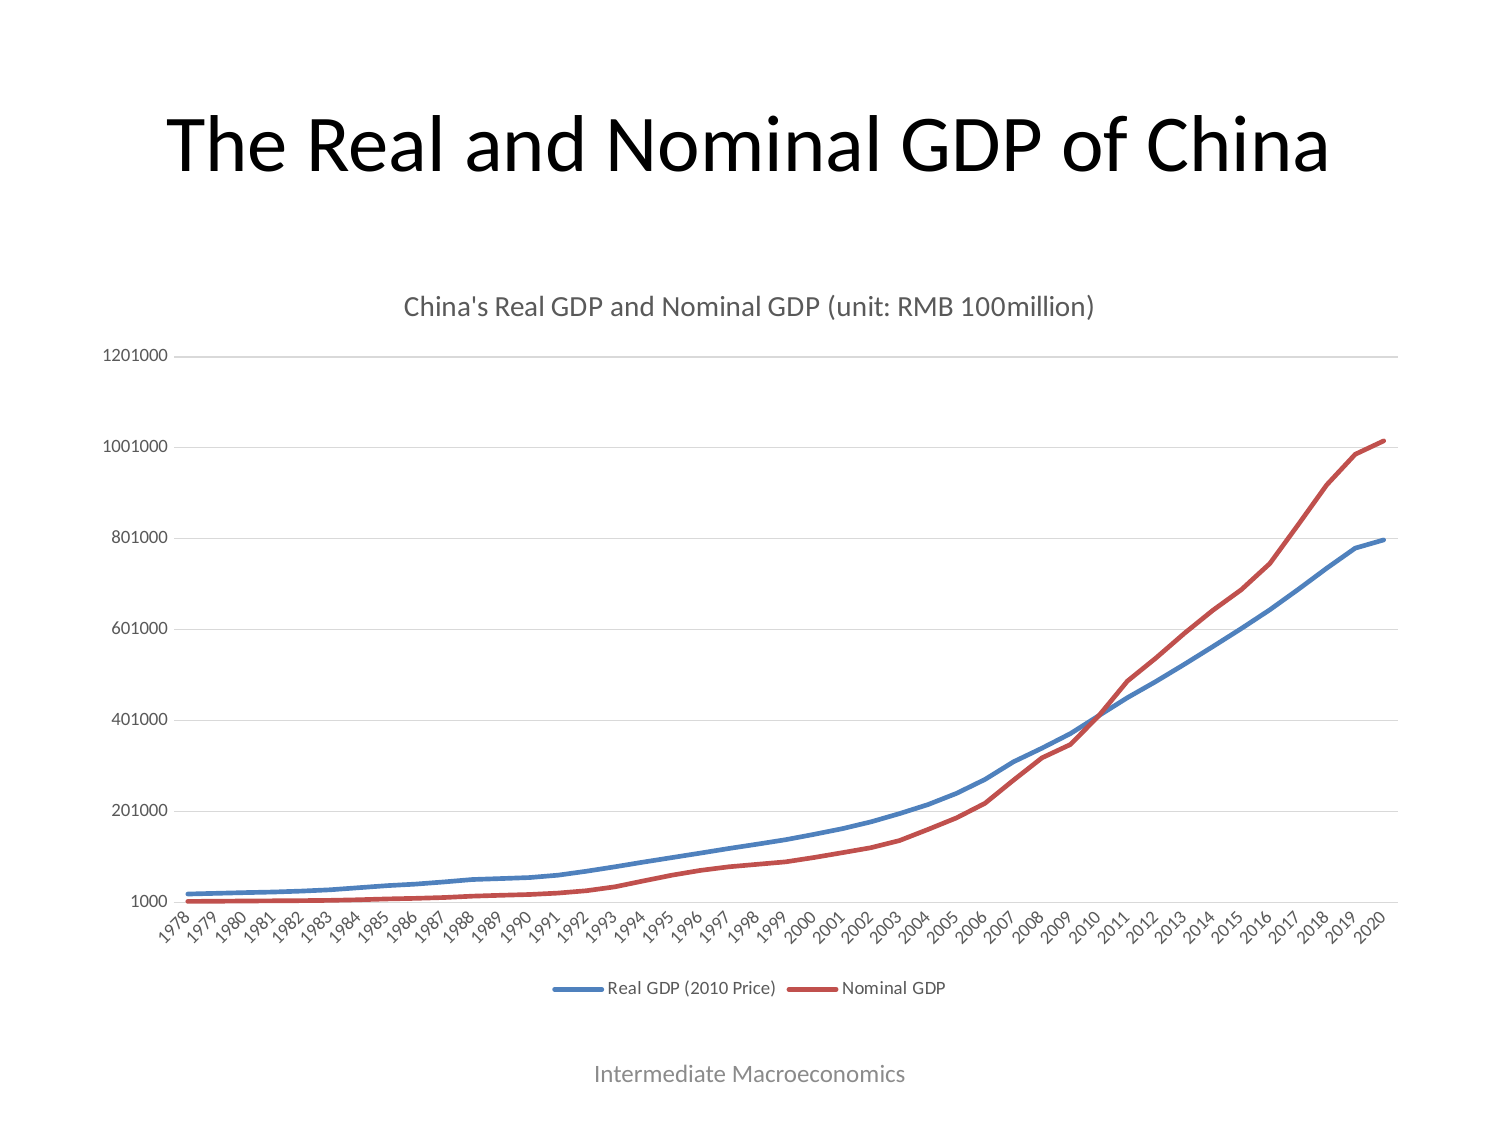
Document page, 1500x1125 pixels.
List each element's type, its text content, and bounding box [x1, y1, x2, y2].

title The Real and Nominal GDP of China [75, 45, 1425, 233]
footer Intermediate Macroeconomics [512, 1042, 988, 1103]
chart [74, 262, 1426, 1006]
